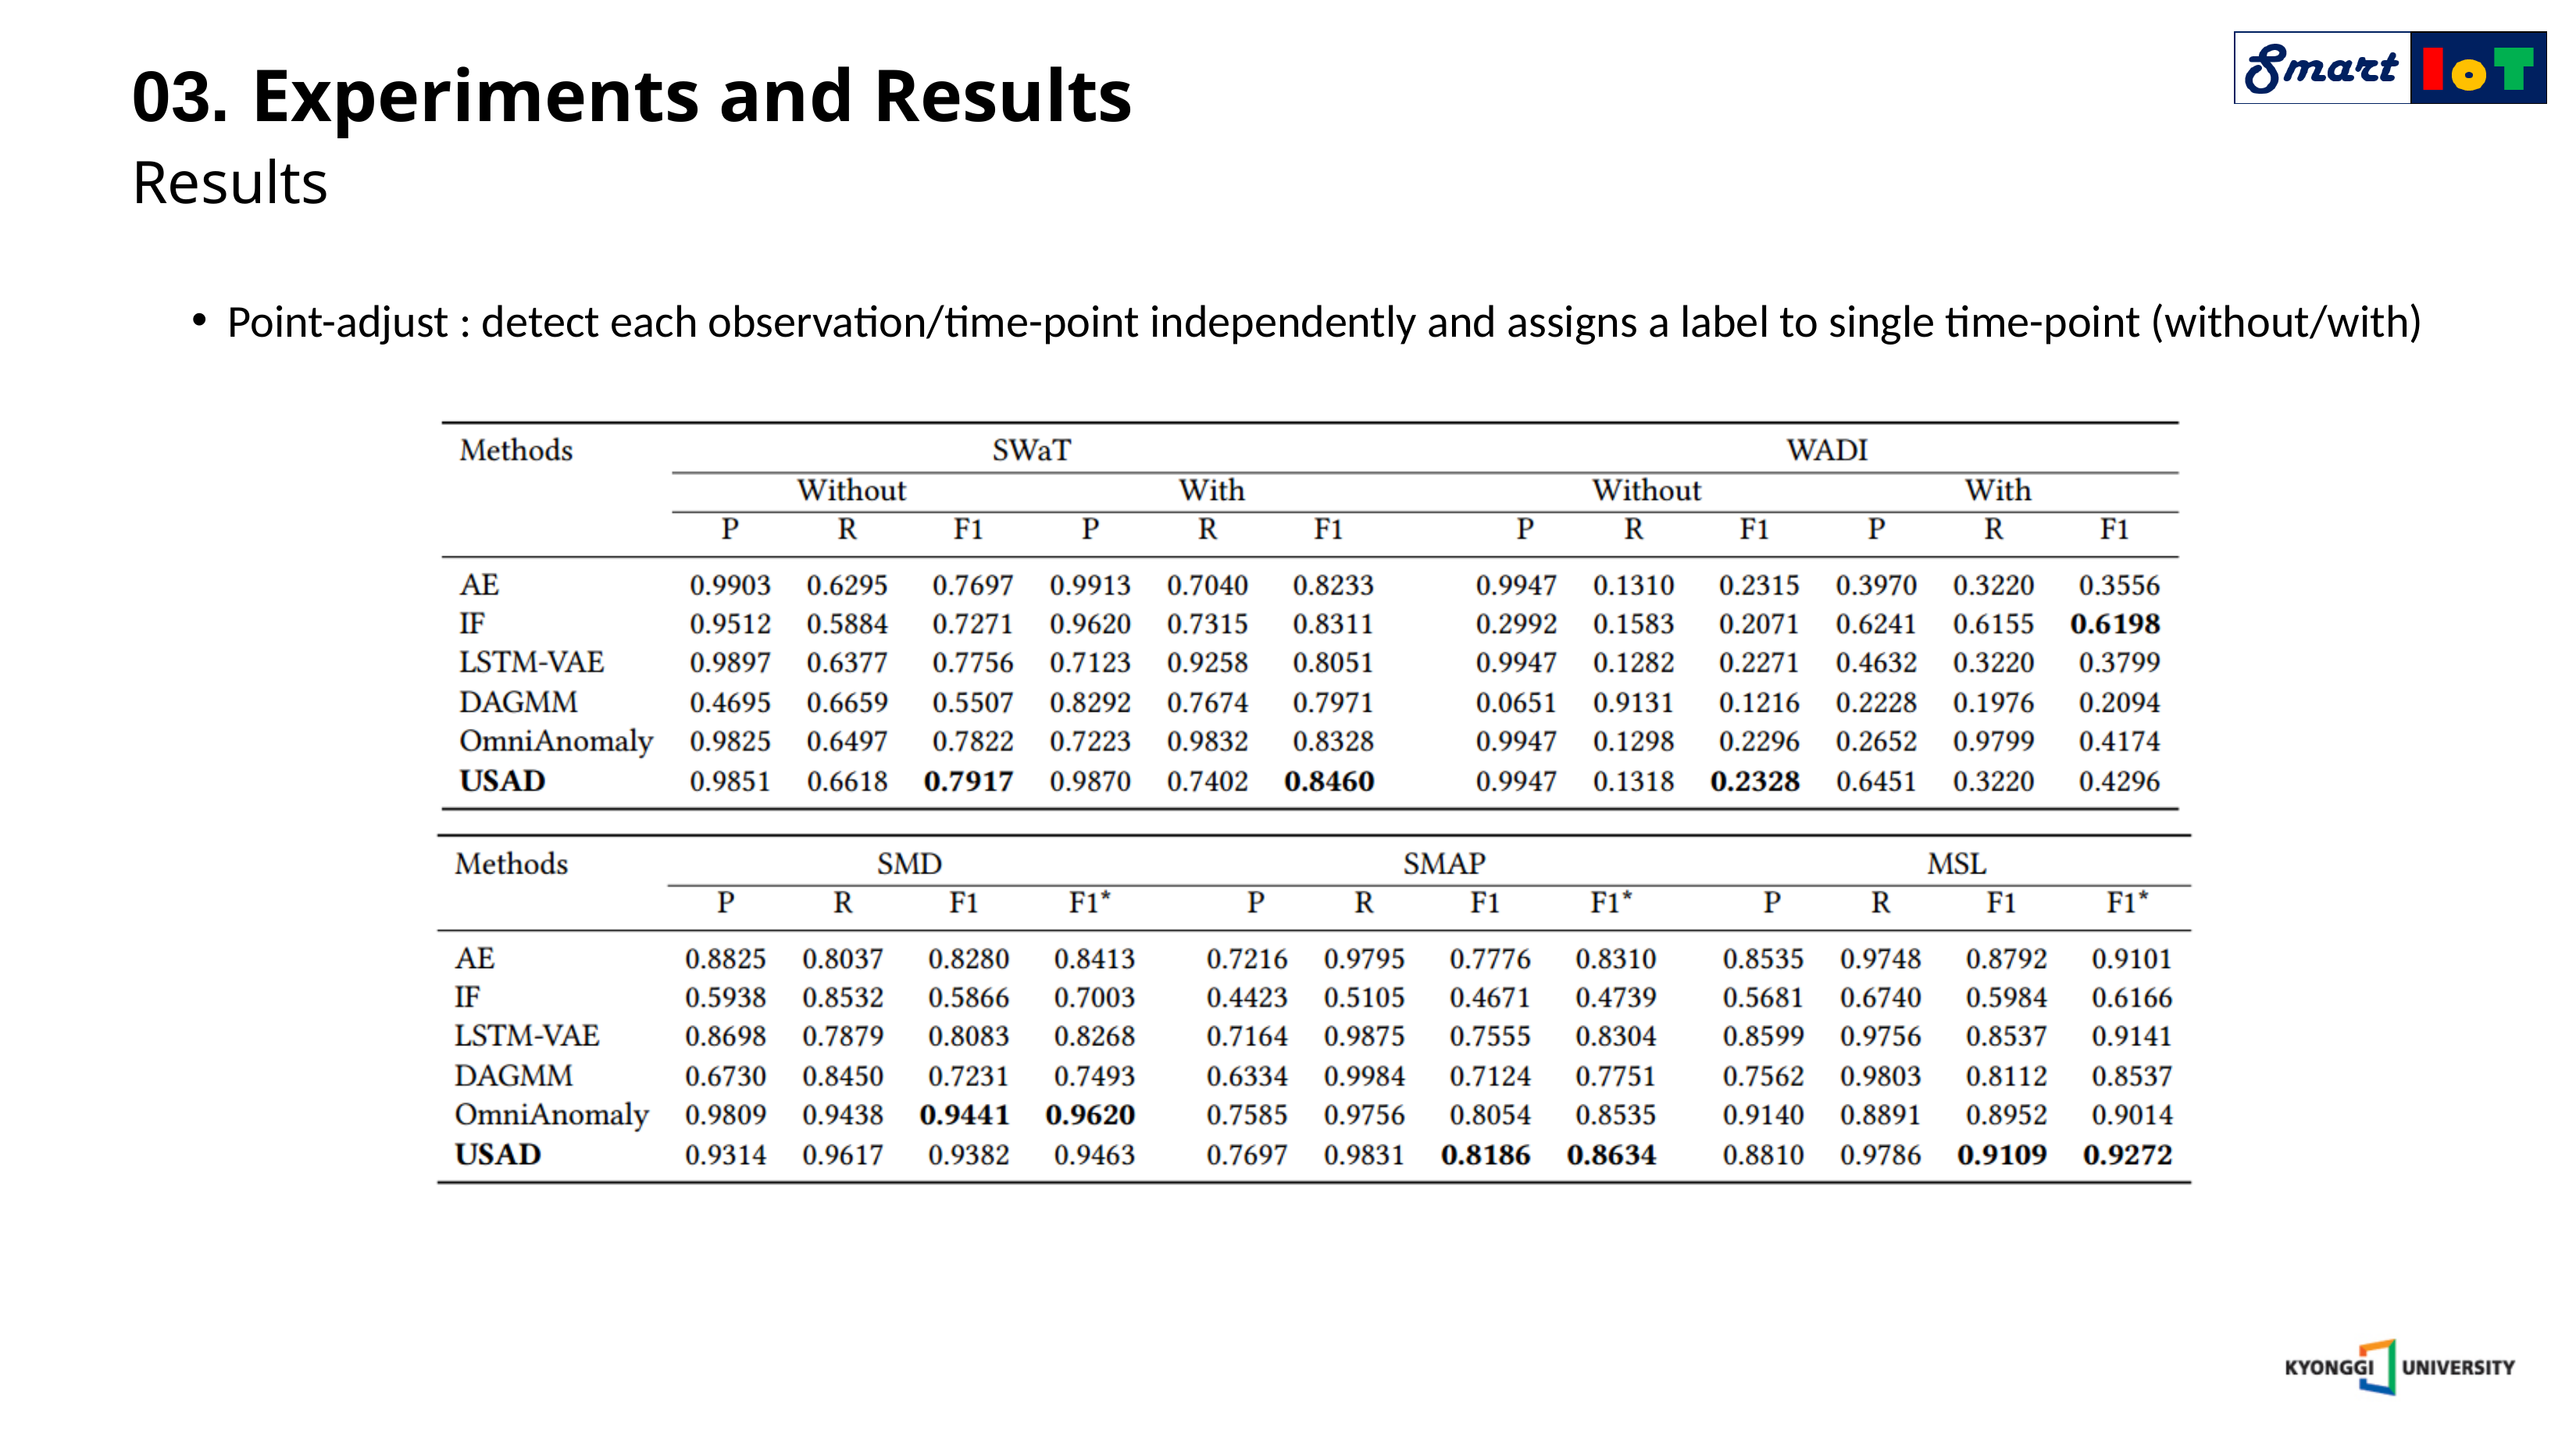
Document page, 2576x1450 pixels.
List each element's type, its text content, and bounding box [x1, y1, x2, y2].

picture [411, 388, 2205, 1206]
picture [2234, 30, 2548, 104]
text_box Point-adjust : detect each observation/time-point independently and assigns a label to single time-point (without/with) [180, 259, 2436, 352]
picture [2264, 1330, 2548, 1411]
text_box Results [130, 143, 1571, 216]
text_box 03. Experiments and Results [130, 48, 1328, 136]
